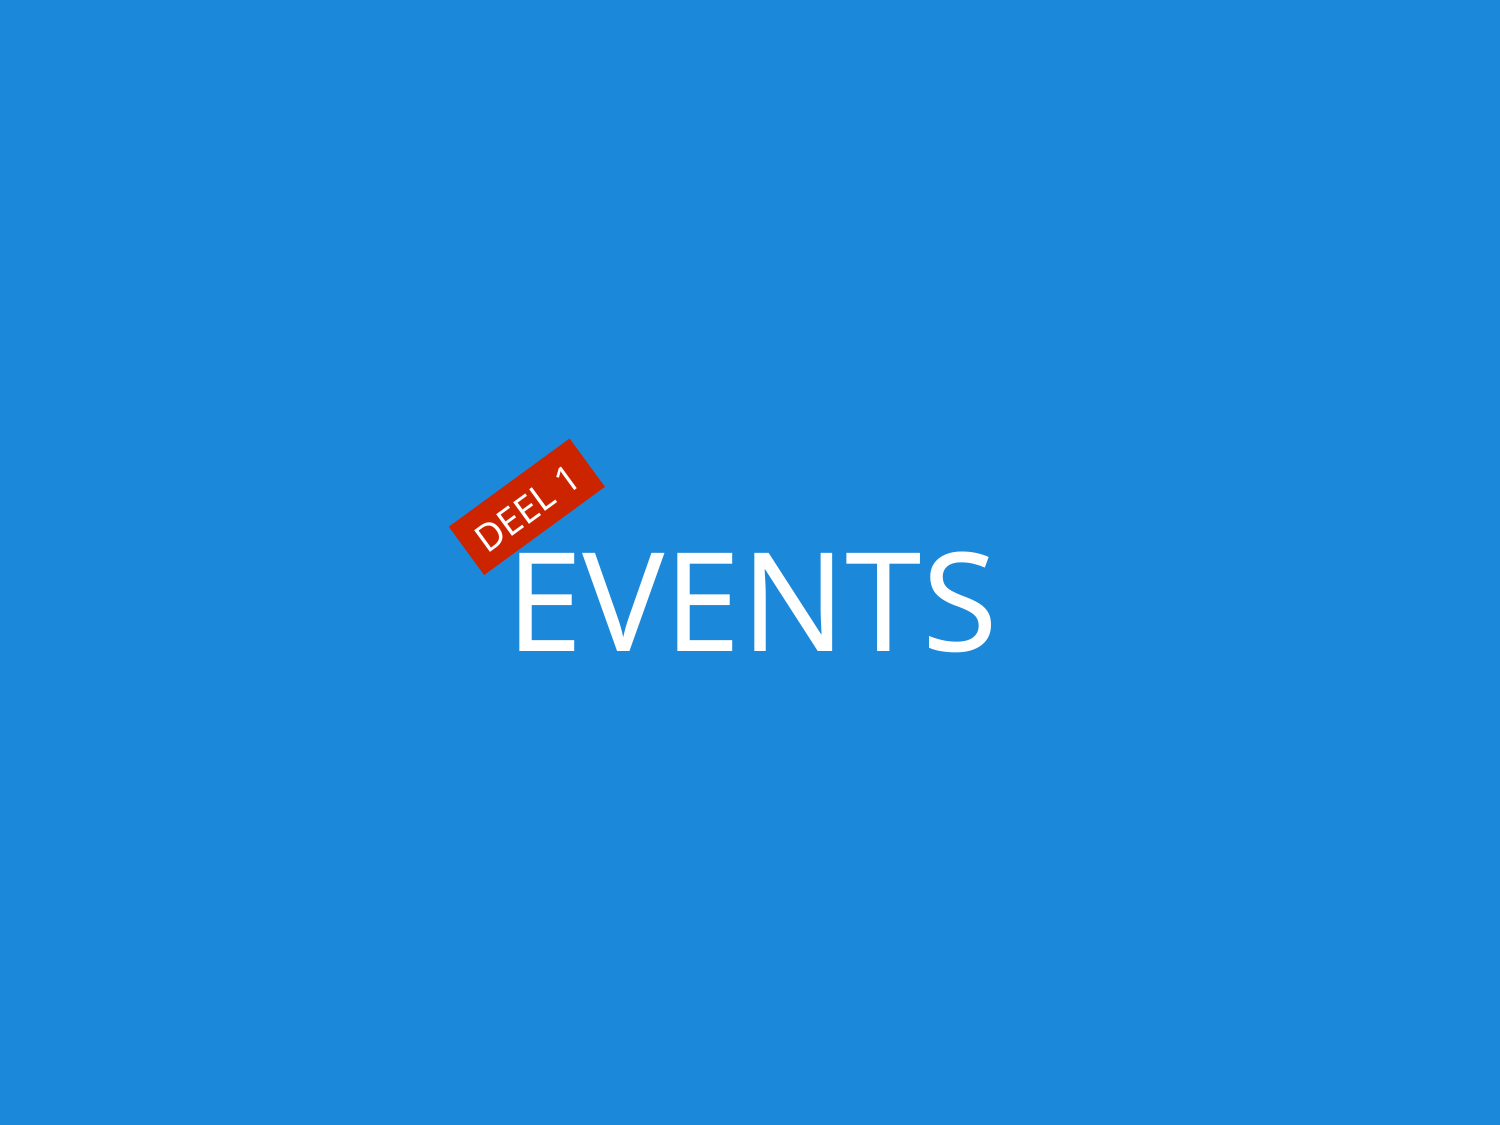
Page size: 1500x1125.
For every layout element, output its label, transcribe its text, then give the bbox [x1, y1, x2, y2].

text_box EVENTS [491, 507, 1013, 687]
text_box DEEL 1 [448, 438, 605, 575]
